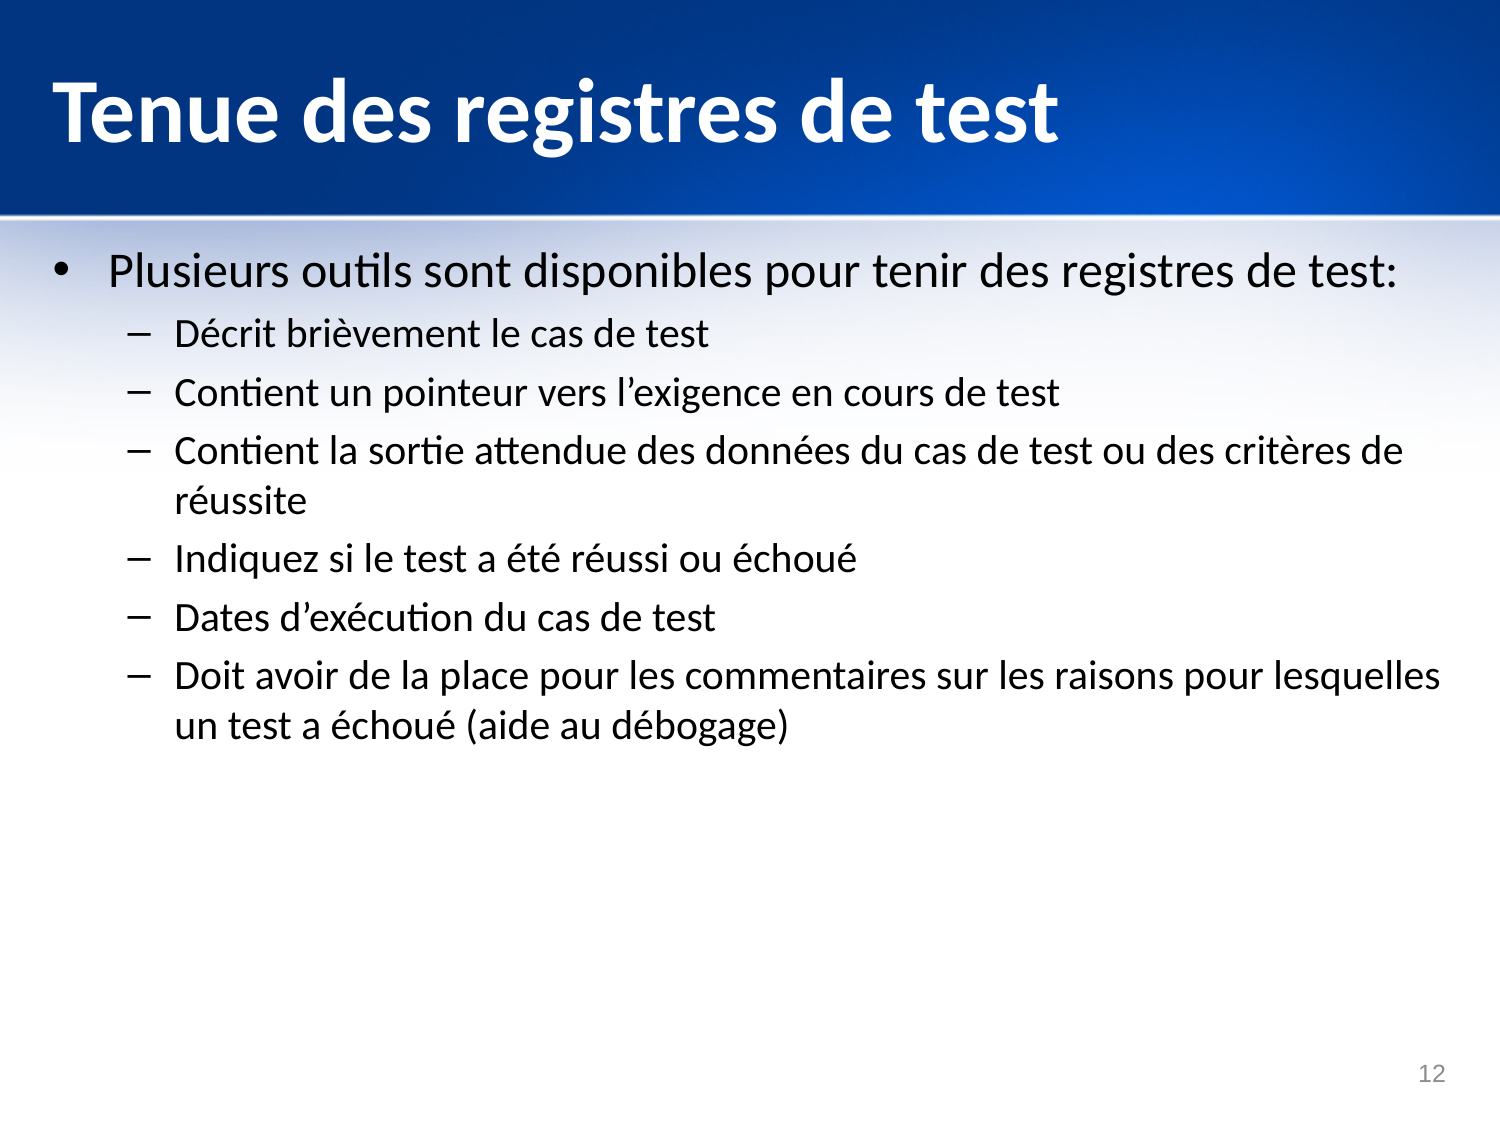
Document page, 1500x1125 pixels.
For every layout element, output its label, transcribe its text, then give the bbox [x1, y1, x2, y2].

list Plusieurs outils sont disponibles pour tenir des registres de test: Décrit brièvement le cas de test Contient un pointeur vers l’exigence en cours de test Contient la sortie attendue des données du cas de test ou des critères de réussite Indiquez si le test a été réussi ou échoué Dates d’exécution du cas de test Doit avoir de la place pour les commentaires sur les raisons pour lesquelles un test a échoué (aide au débogage) [37, 230, 1463, 929]
slide_number 12 [1111, 1042, 1462, 1103]
title Tenue des registres de test [37, 12, 1225, 200]
picture [0, 0, 1500, 1125]
